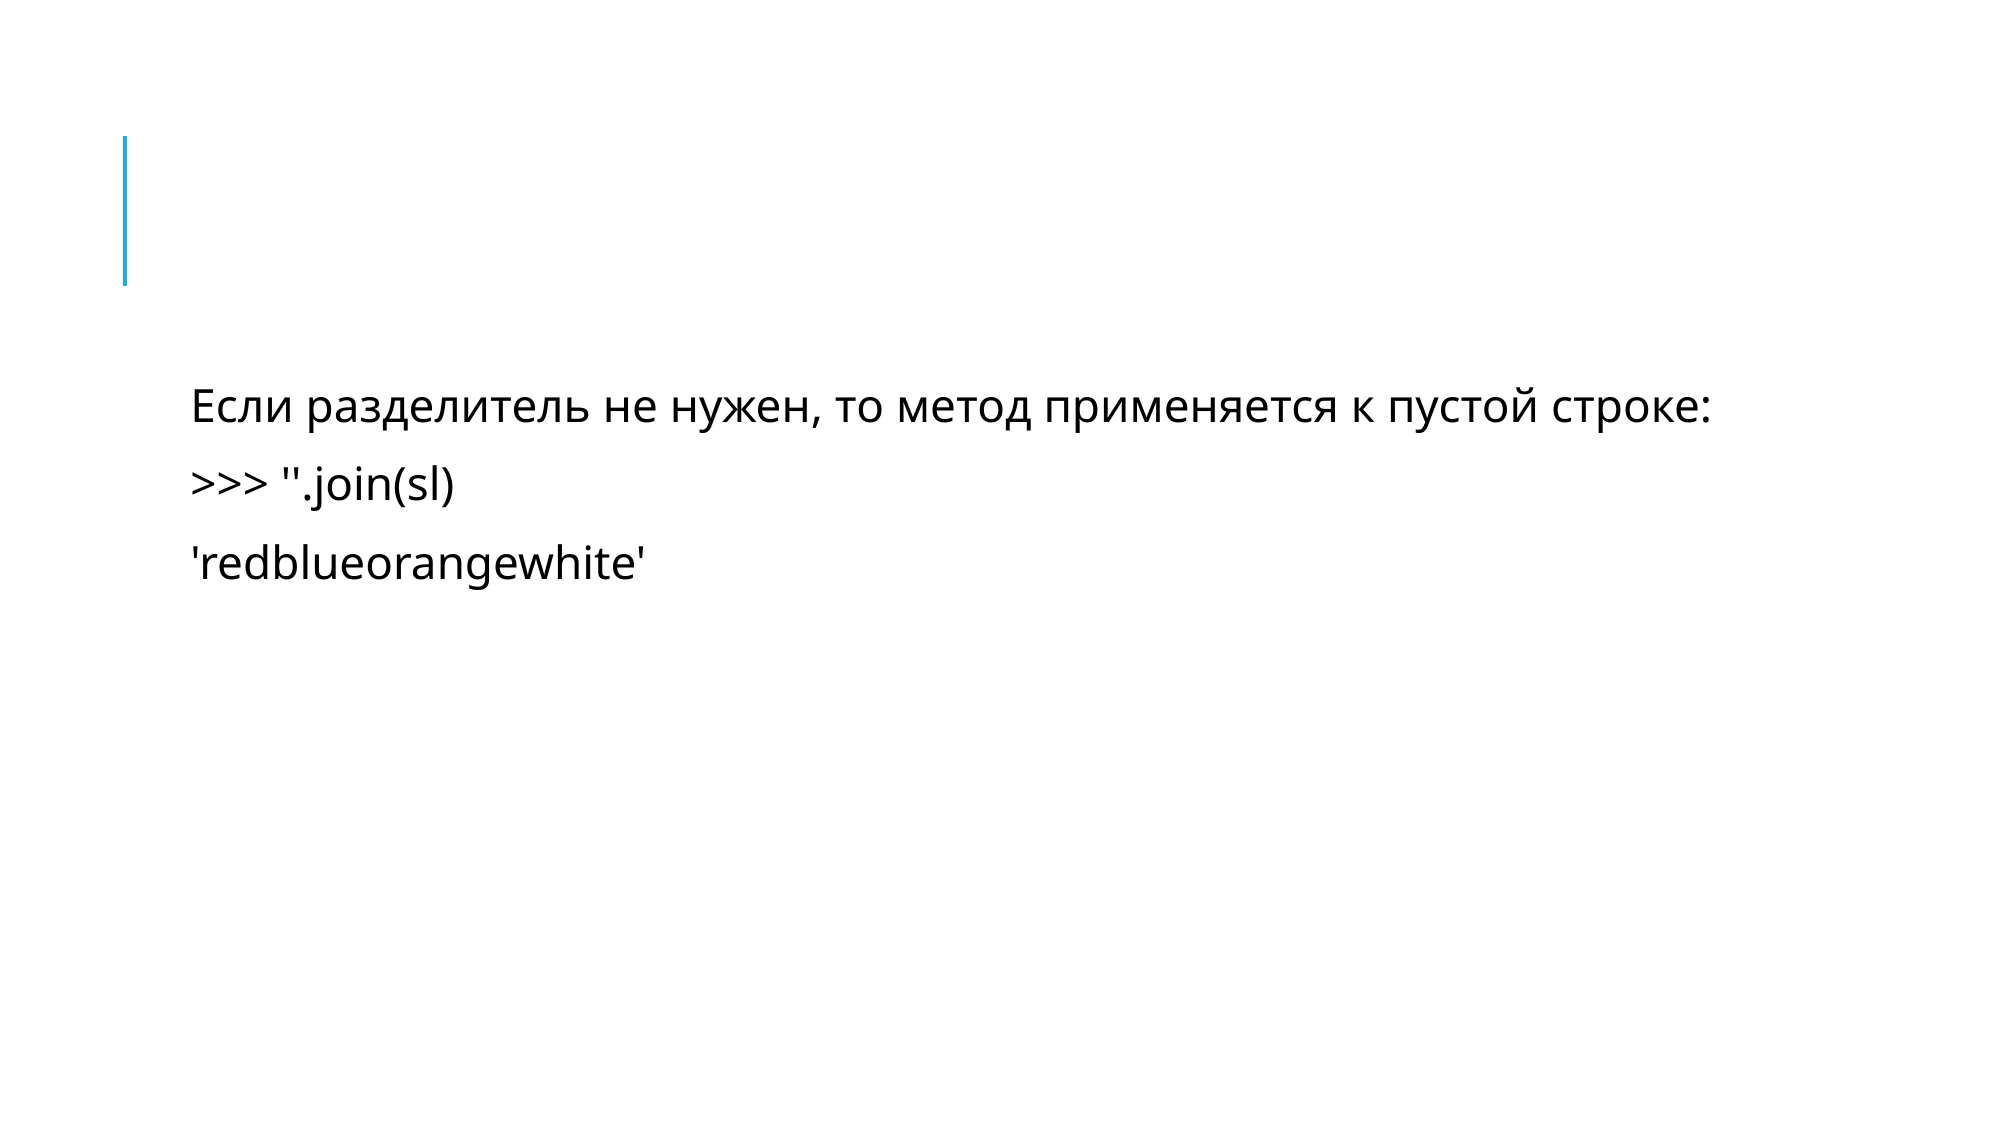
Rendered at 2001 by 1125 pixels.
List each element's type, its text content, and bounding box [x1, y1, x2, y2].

list Если разделитель не нужен, то метод применяется к пустой строке: >>> ''.join(sl) 'redblueorangewhite' [168, 375, 1763, 1035]
